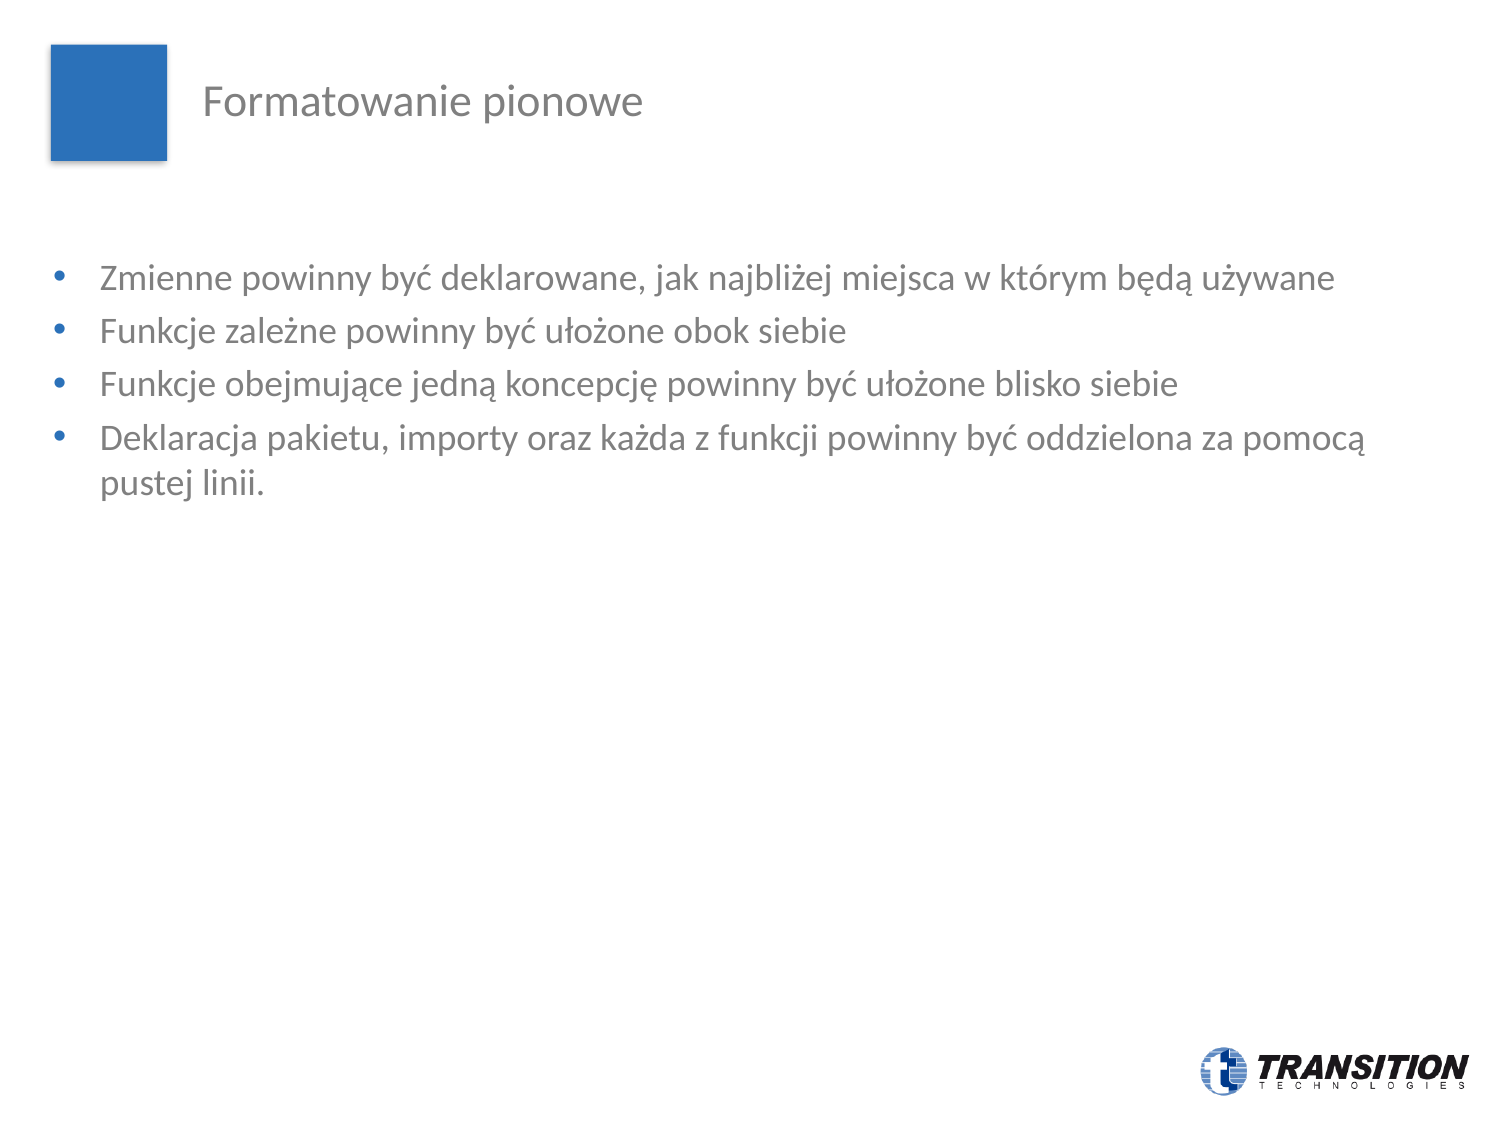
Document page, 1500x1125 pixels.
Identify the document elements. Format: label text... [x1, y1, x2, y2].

list Zmienne powinny być deklarowane, jak najbliżej miejsca w którym będą używane Funkcje zależne powinny być ułożone obok siebie Funkcje obejmujące jedną koncepcję powinny być ułożone blisko siebie Deklaracja pakietu, importy oraz każda z funkcji powinny być oddzielona za pomocą pustej linii. [0, 205, 1500, 1055]
title Formatowanie pionowe [167, 45, 1448, 161]
